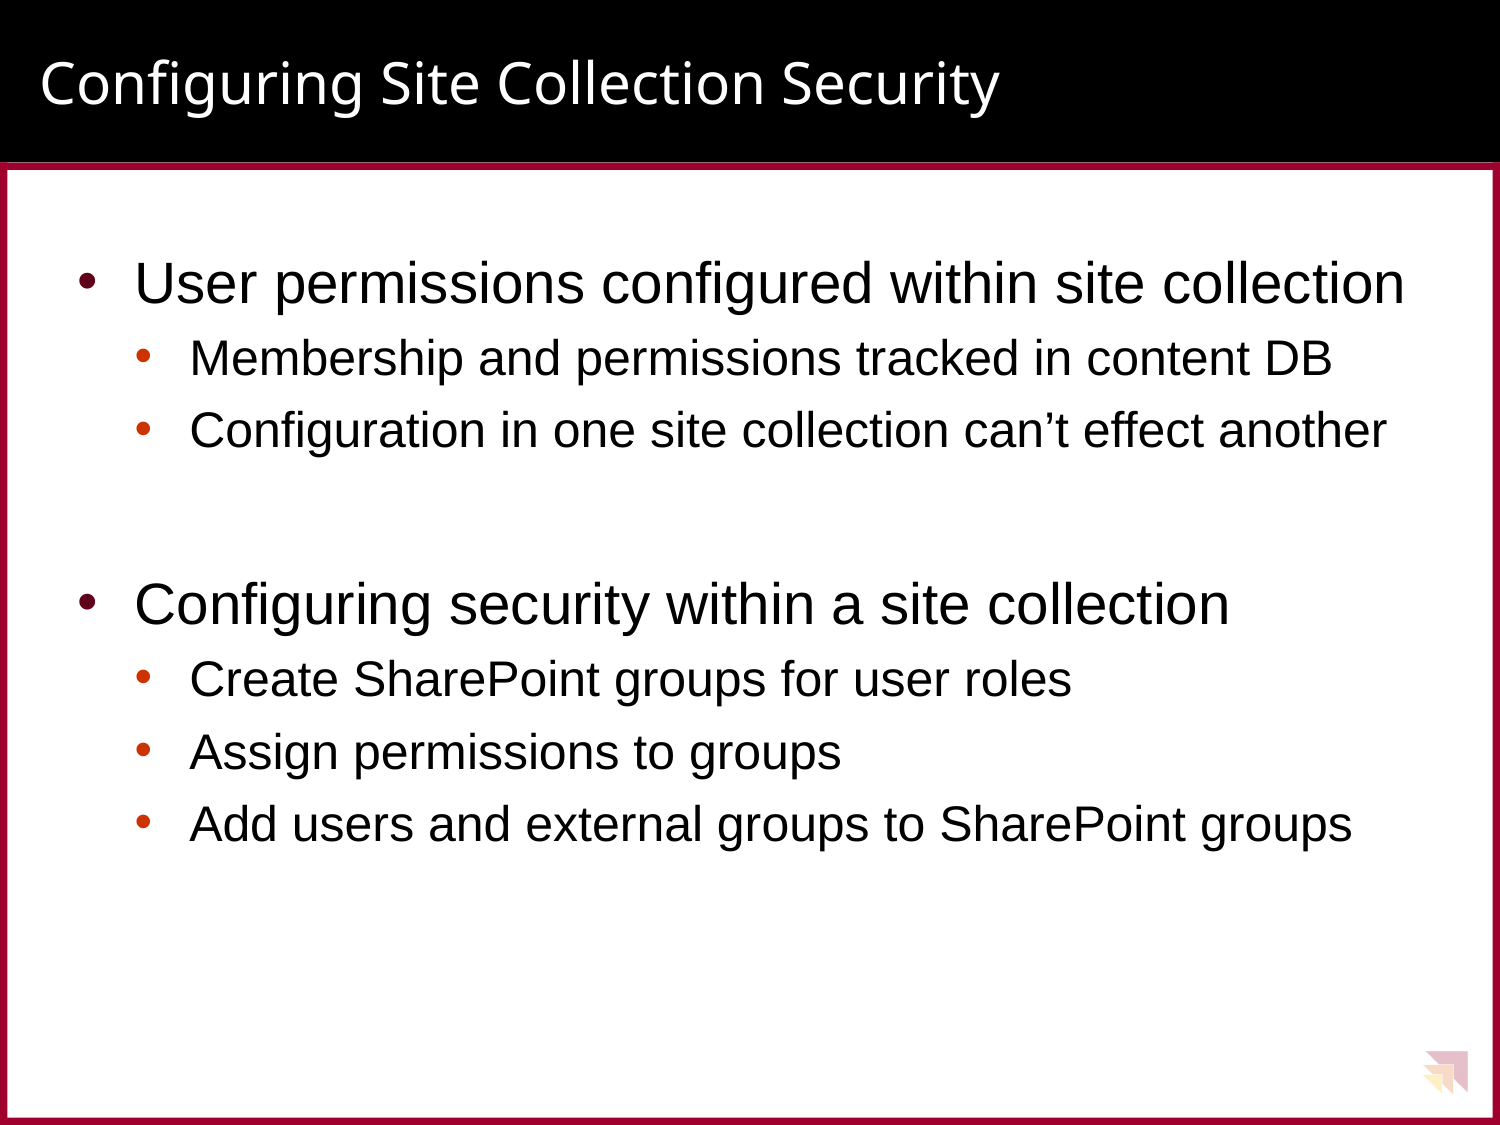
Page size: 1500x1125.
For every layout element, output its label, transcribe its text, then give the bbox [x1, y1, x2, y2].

list User permissions configured within site collection Membership and permissions tracked in content DB Configuration in one site collection can’t effect another Configuring security within a site collection Create SharePoint groups for user roles Assign permissions to groups Add users and external groups to SharePoint groups [62, 237, 1438, 1088]
title Configuring Site Collection Security [24, 12, 1438, 150]
